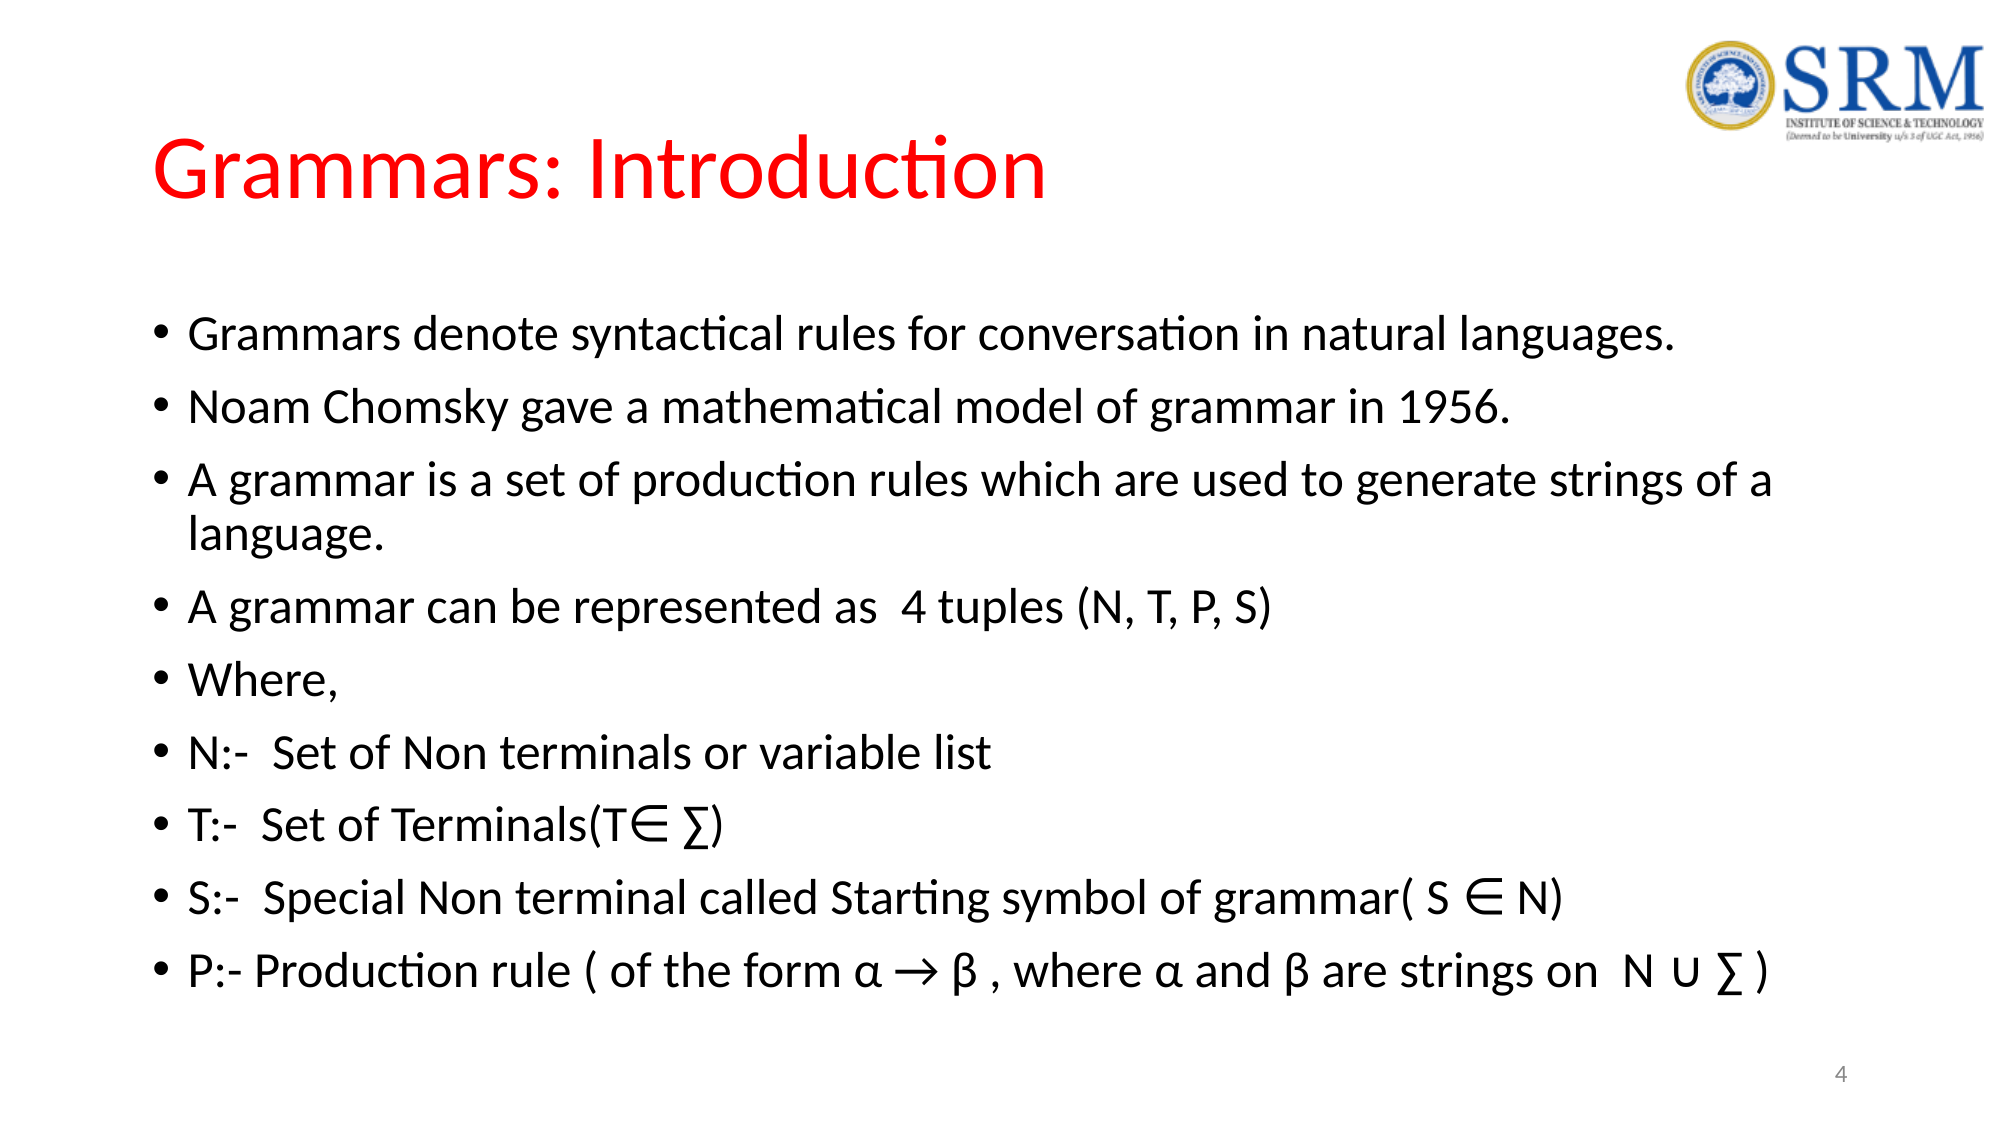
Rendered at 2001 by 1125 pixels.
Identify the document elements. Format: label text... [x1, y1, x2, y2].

list Grammars denote syntactical rules for conversation in natural languages. Noam Chomsky gave a mathematical model of grammar in 1956. A grammar is a set of production rules which are used to generate strings of a language. A grammar can be represented as 4 tuples (N, T, P, S) Where, N:- Set of Non terminals or variable list T:- Set of Terminals(T∈ ∑) S:- Special Non terminal called Starting symbol of grammar( S ∈ N) P:- Production rule ( of the form α → β , where α and β are strings on N ∪ ∑ ) [137, 299, 1863, 1014]
title Grammars: Introduction [137, 59, 1863, 278]
slide_number ‹#› [1412, 1042, 1863, 1103]
picture [1674, 0, 1993, 182]
